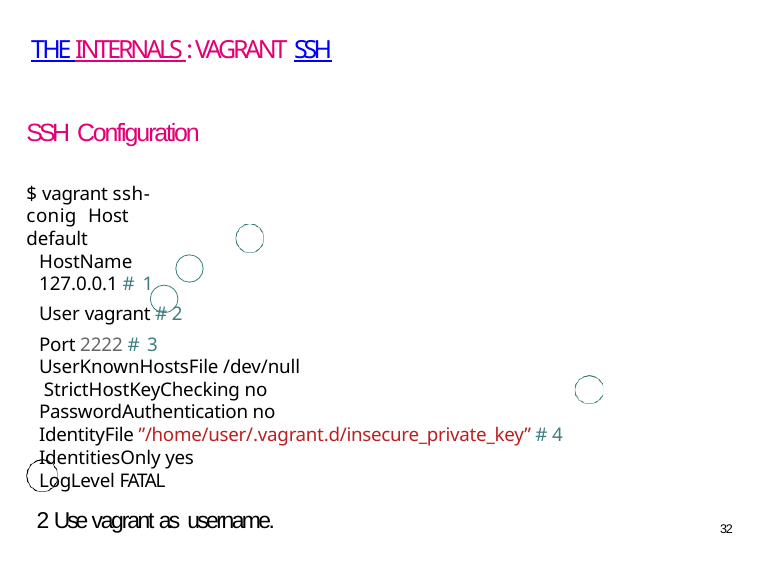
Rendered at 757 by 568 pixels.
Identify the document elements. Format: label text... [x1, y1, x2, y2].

text_box [596, 375, 604, 404]
text_box 32 [717, 520, 734, 536]
title THE INTERNALS : VAGRANT SSH [29, 31, 360, 114]
text_box SSH Configuration $ vagrant ssh-conig Host default HostName 127.0.0.1 # 1 User vagrant # 2 Port 2222 # 3 UserKnownHostsFile /dev/null StrictHostKeyChecking no PasswordAuthentication no IdentityFile ”/home/user/.vagrant.d/insecure_private_key” # 4 IdentitiesOnly yes LogLevel FATAL 2 Use vagrant as username. [24, 114, 596, 534]
